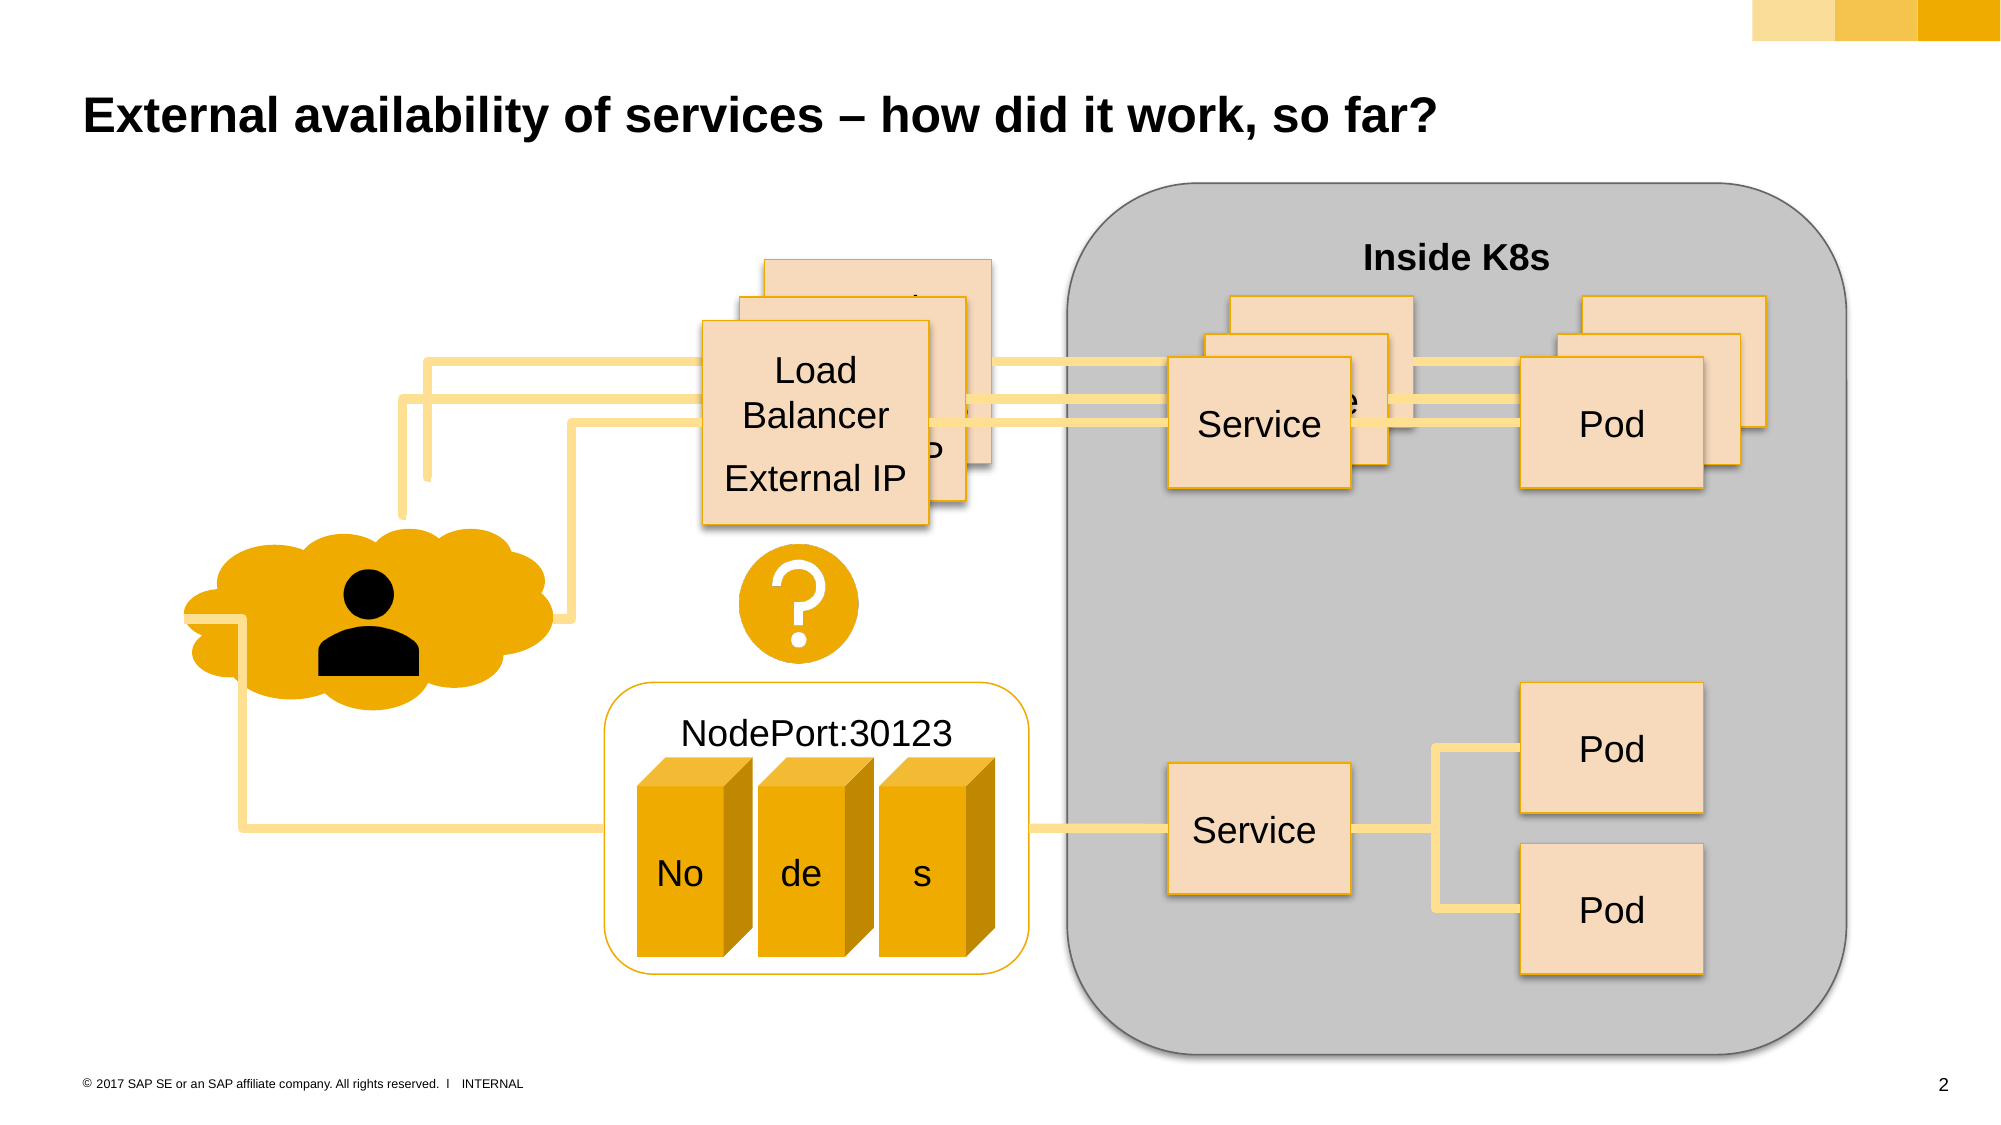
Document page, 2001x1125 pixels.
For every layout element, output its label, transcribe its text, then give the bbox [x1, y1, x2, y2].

text_box Pod [1520, 682, 1704, 814]
text_box Service [1167, 762, 1345, 895]
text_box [183, 527, 471, 710]
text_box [405, 296, 1741, 516]
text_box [1350, 747, 1521, 828]
text_box Pod [1520, 843, 1704, 975]
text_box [604, 682, 1030, 975]
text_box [477, 313, 594, 648]
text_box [426, 650, 547, 888]
picture [723, 527, 875, 679]
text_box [430, 259, 1767, 478]
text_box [1350, 828, 1521, 910]
text_box Inside K8s [1066, 182, 1848, 1056]
title External availability of services – how did it work, so far? [82, 82, 1918, 144]
